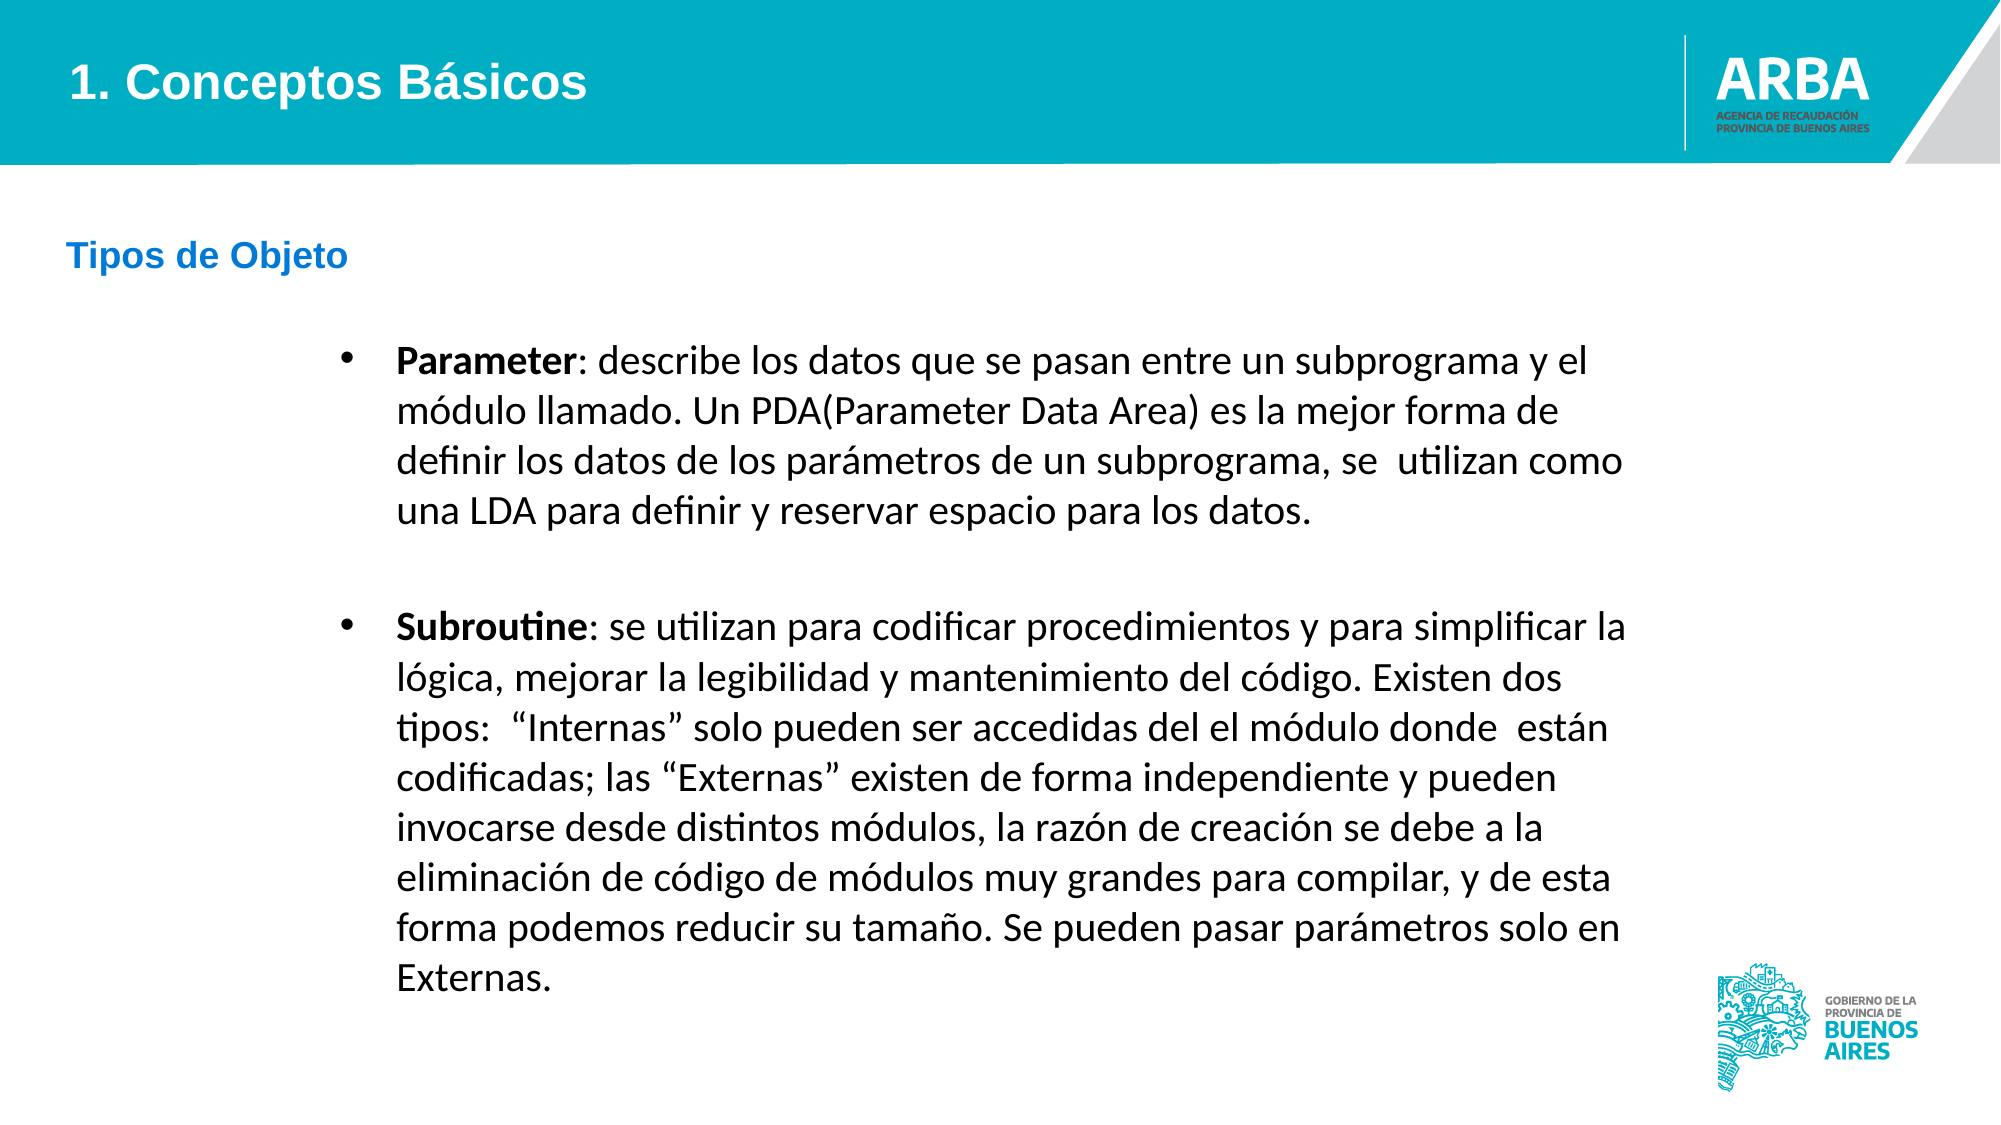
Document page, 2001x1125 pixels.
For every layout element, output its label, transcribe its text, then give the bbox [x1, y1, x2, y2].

list Parameter: describe los datos que se pasan entre un subprograma y el módulo llamado. Un PDA(Parameter Data Area) es la mejor forma de definir los datos de los parámetros de un subprograma, se utilizan como una LDA para definir y reservar espacio para los datos. Subroutine: se utilizan para codificar procedimientos y para simplificar la lógica, mejorar la legibilidad y mantenimiento del código. Existen dos tipos: “Internas” solo pueden ser accedidas del el módulo donde están codificadas; las “Externas” existen de forma independiente y pueden invocarse desde distintos módulos, la razón de creación se debe a la eliminación de código de módulos muy grandes para compilar, y de esta forma podemos reducir su tamaño. Se pueden pasar parámetros solo en Externas. [324, 324, 1662, 1071]
text_box Tipos de Objeto [51, 223, 583, 284]
picture [0, 0, 2001, 1125]
text_box 1. Conceptos Básicos [55, 42, 1393, 118]
